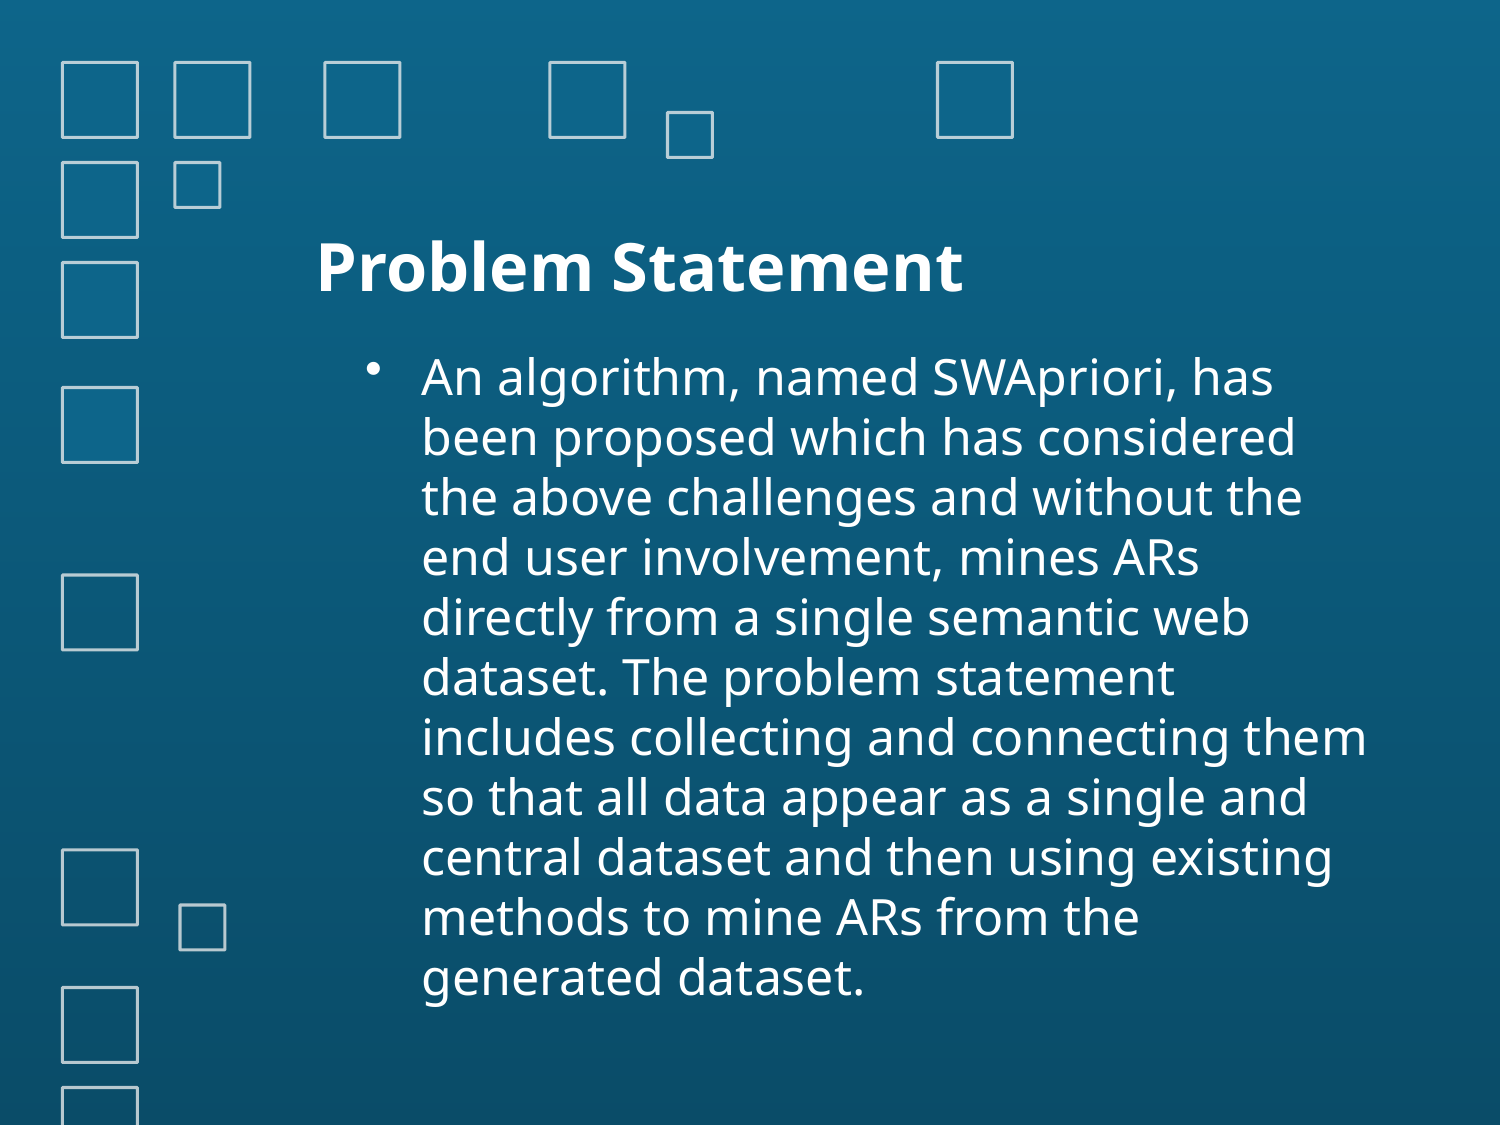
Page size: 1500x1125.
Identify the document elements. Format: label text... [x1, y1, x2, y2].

list An algorithm, named SWApriori, has been proposed which has considered the above challenges and without the end user involvement, mines ARs directly from a single semantic web dataset. The problem statement includes collecting and connecting them so that all data appear as a single and central dataset and then using existing methods to mine ARs from the generated dataset. [350, 337, 1388, 988]
title Problem Statement [300, 174, 1388, 313]
